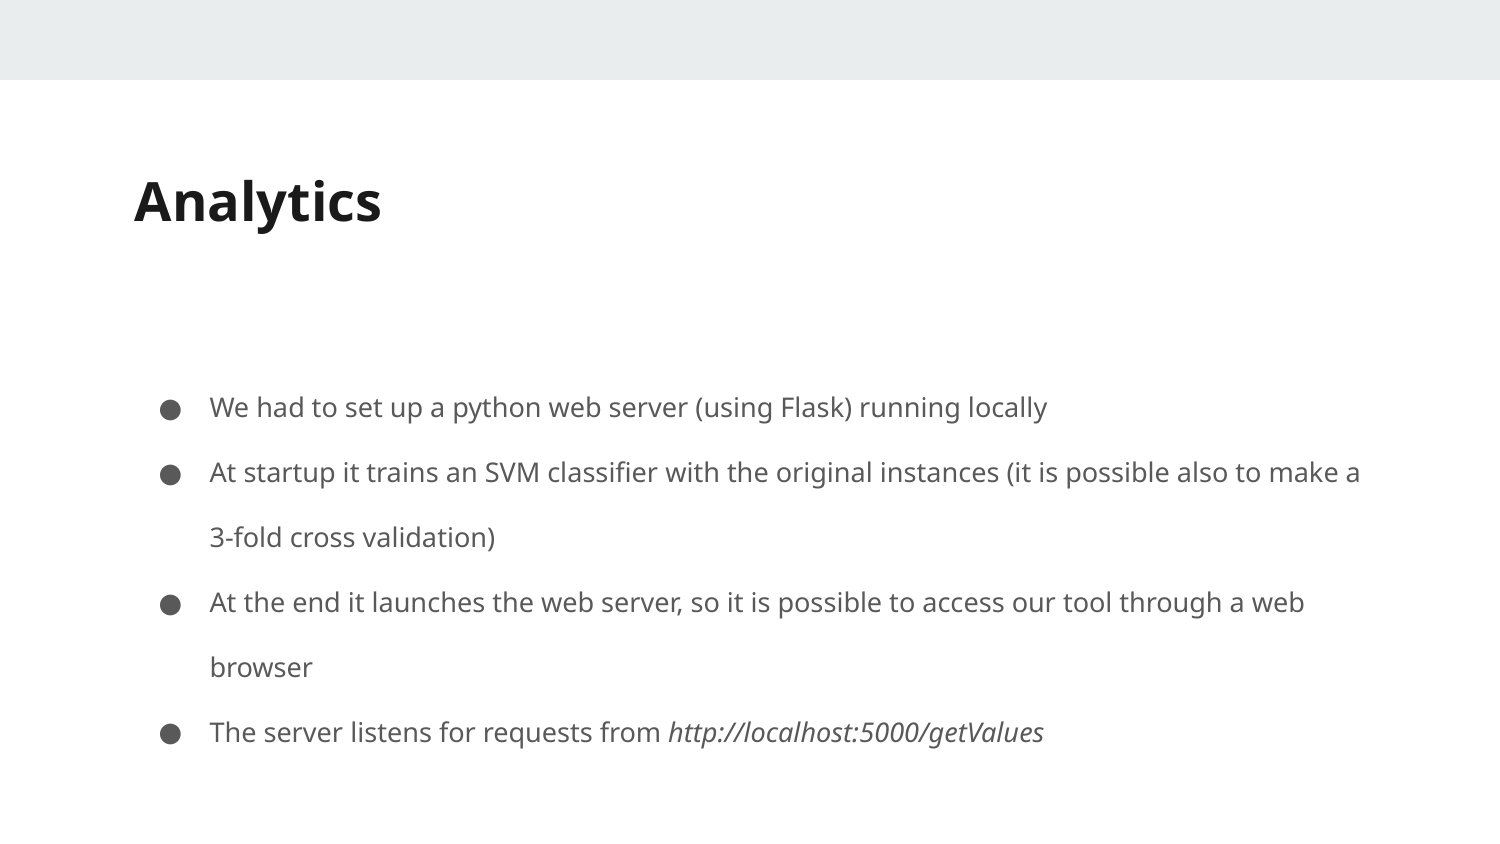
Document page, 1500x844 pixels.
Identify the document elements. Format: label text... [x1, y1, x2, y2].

list We had to set up a python web server (using Flask) running locally At startup it trains an SVM classifier with the original instances (it is possible also to make a 3-fold cross validation) At the end it launches the web server, so it is possible to access our tool through a web browser The server listens for requests from http://localhost:5000/getValues [119, 277, 1381, 649]
title Analytics [119, 152, 1381, 241]
